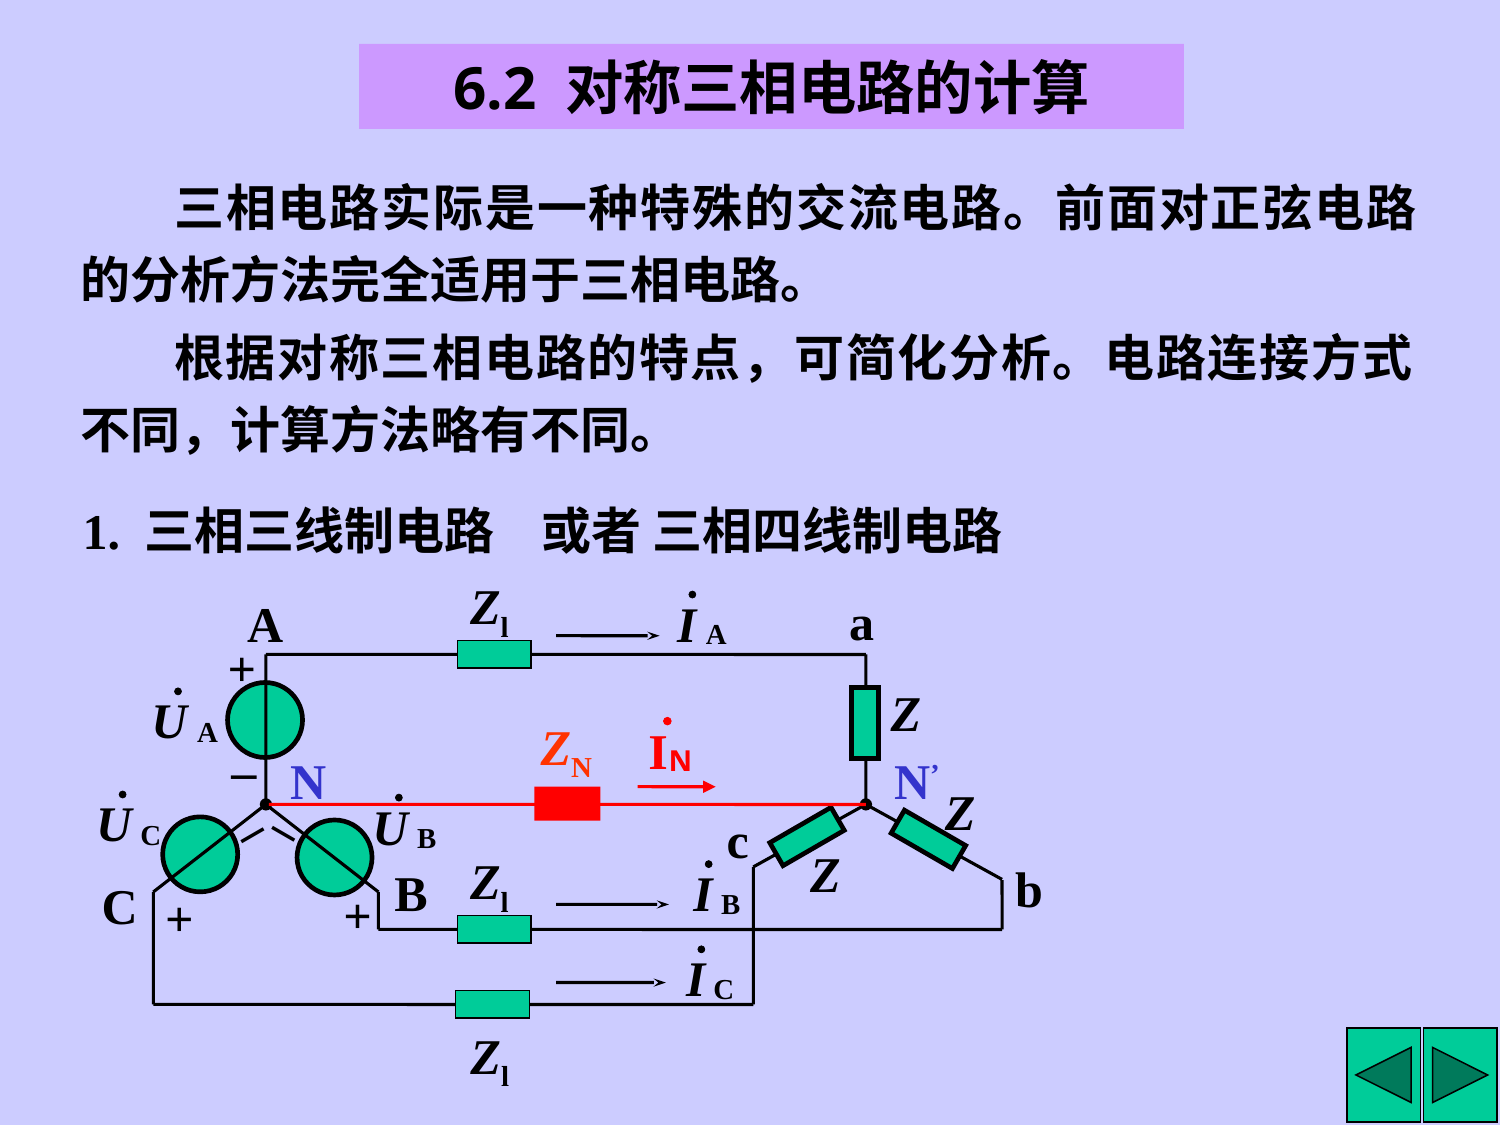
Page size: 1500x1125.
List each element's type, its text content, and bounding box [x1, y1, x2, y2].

text_box 1. 三相三线制电路 [67, 492, 510, 568]
text_box 或者 三相四线制电路 [526, 492, 1018, 562]
text_box 根据对称三相电路的特点，可简化分析。电路连接方式不同，计算方法略有不同。 [65, 306, 1429, 466]
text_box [86, 562, 1075, 1092]
title 6.2 对称三相电路的计算 [359, 43, 1184, 129]
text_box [268, 687, 866, 821]
text_box 三相电路实际是一种特殊的交流电路。前面对正弦电路的分析方法完全适用于三相电路。 [65, 156, 1432, 316]
